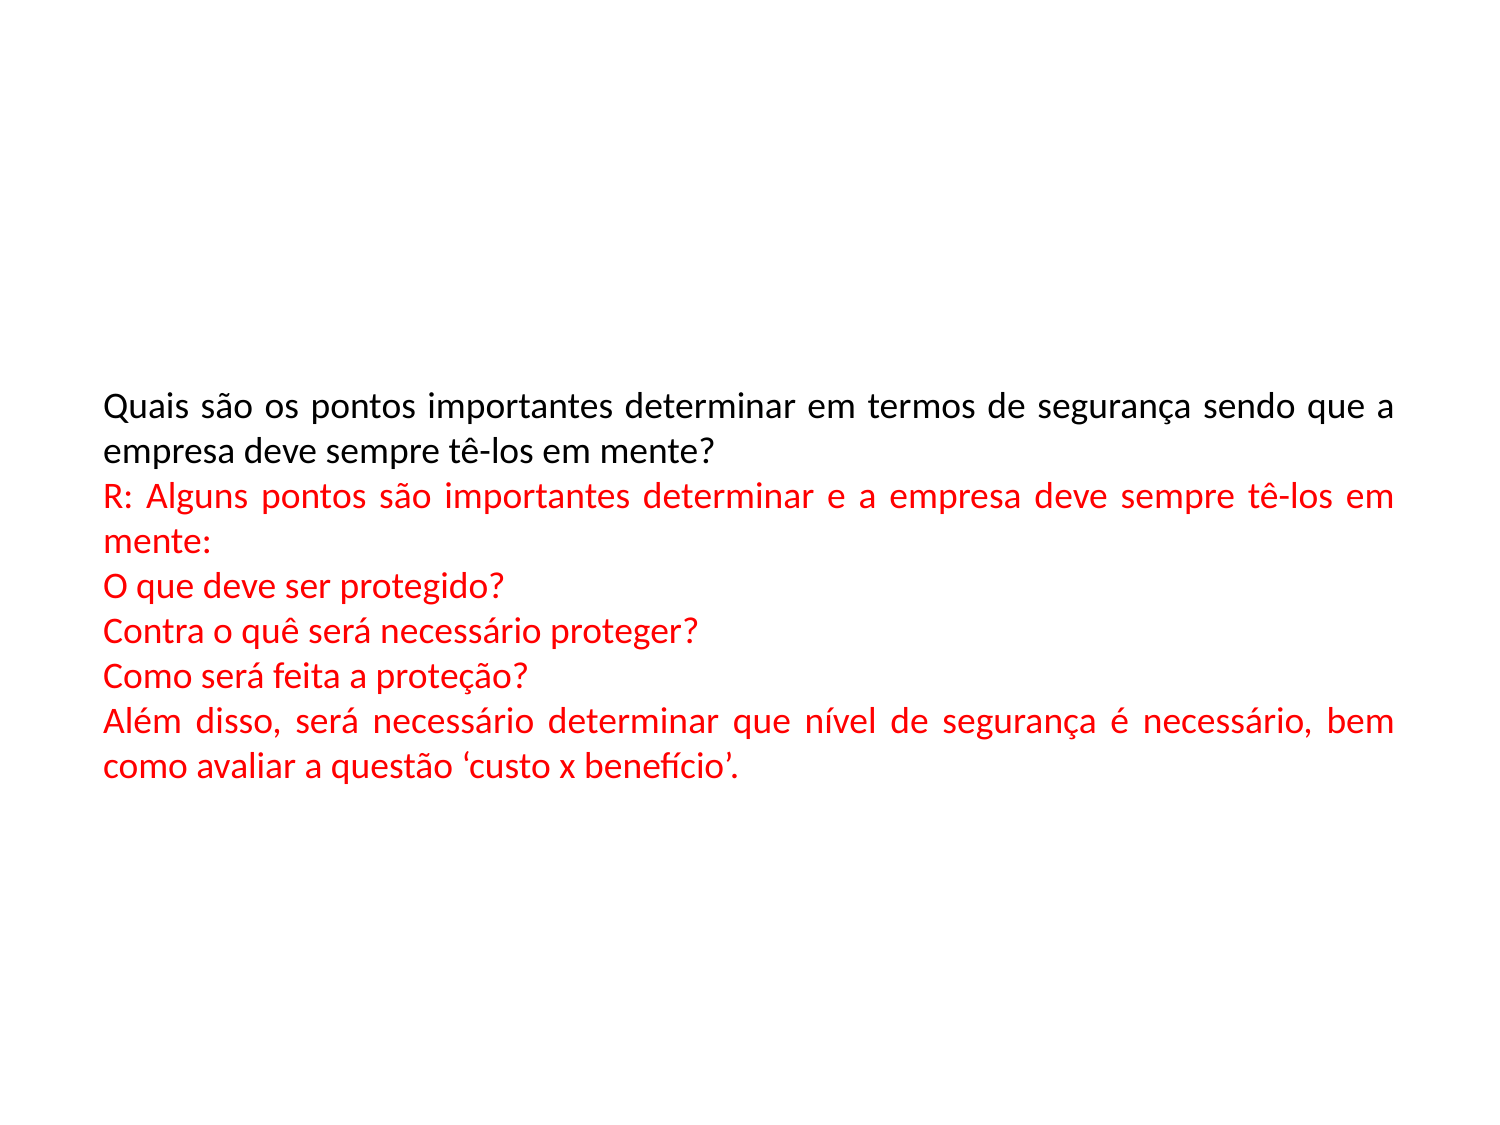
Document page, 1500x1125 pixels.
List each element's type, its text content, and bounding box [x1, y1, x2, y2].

text_box Quais são os pontos importantes determinar em termos de segurança sendo que a empresa deve sempre tê-los em mente? R: Alguns pontos são importantes determinar e a empresa deve sempre tê-los em mente: O que deve ser protegido? Contra o quê será necessário proteger? Como será feita a proteção? Além disso, será necessário determinar que nível de segurança é necessário, bem como avaliar a questão ‘custo x benefício’. [88, 373, 1412, 794]
